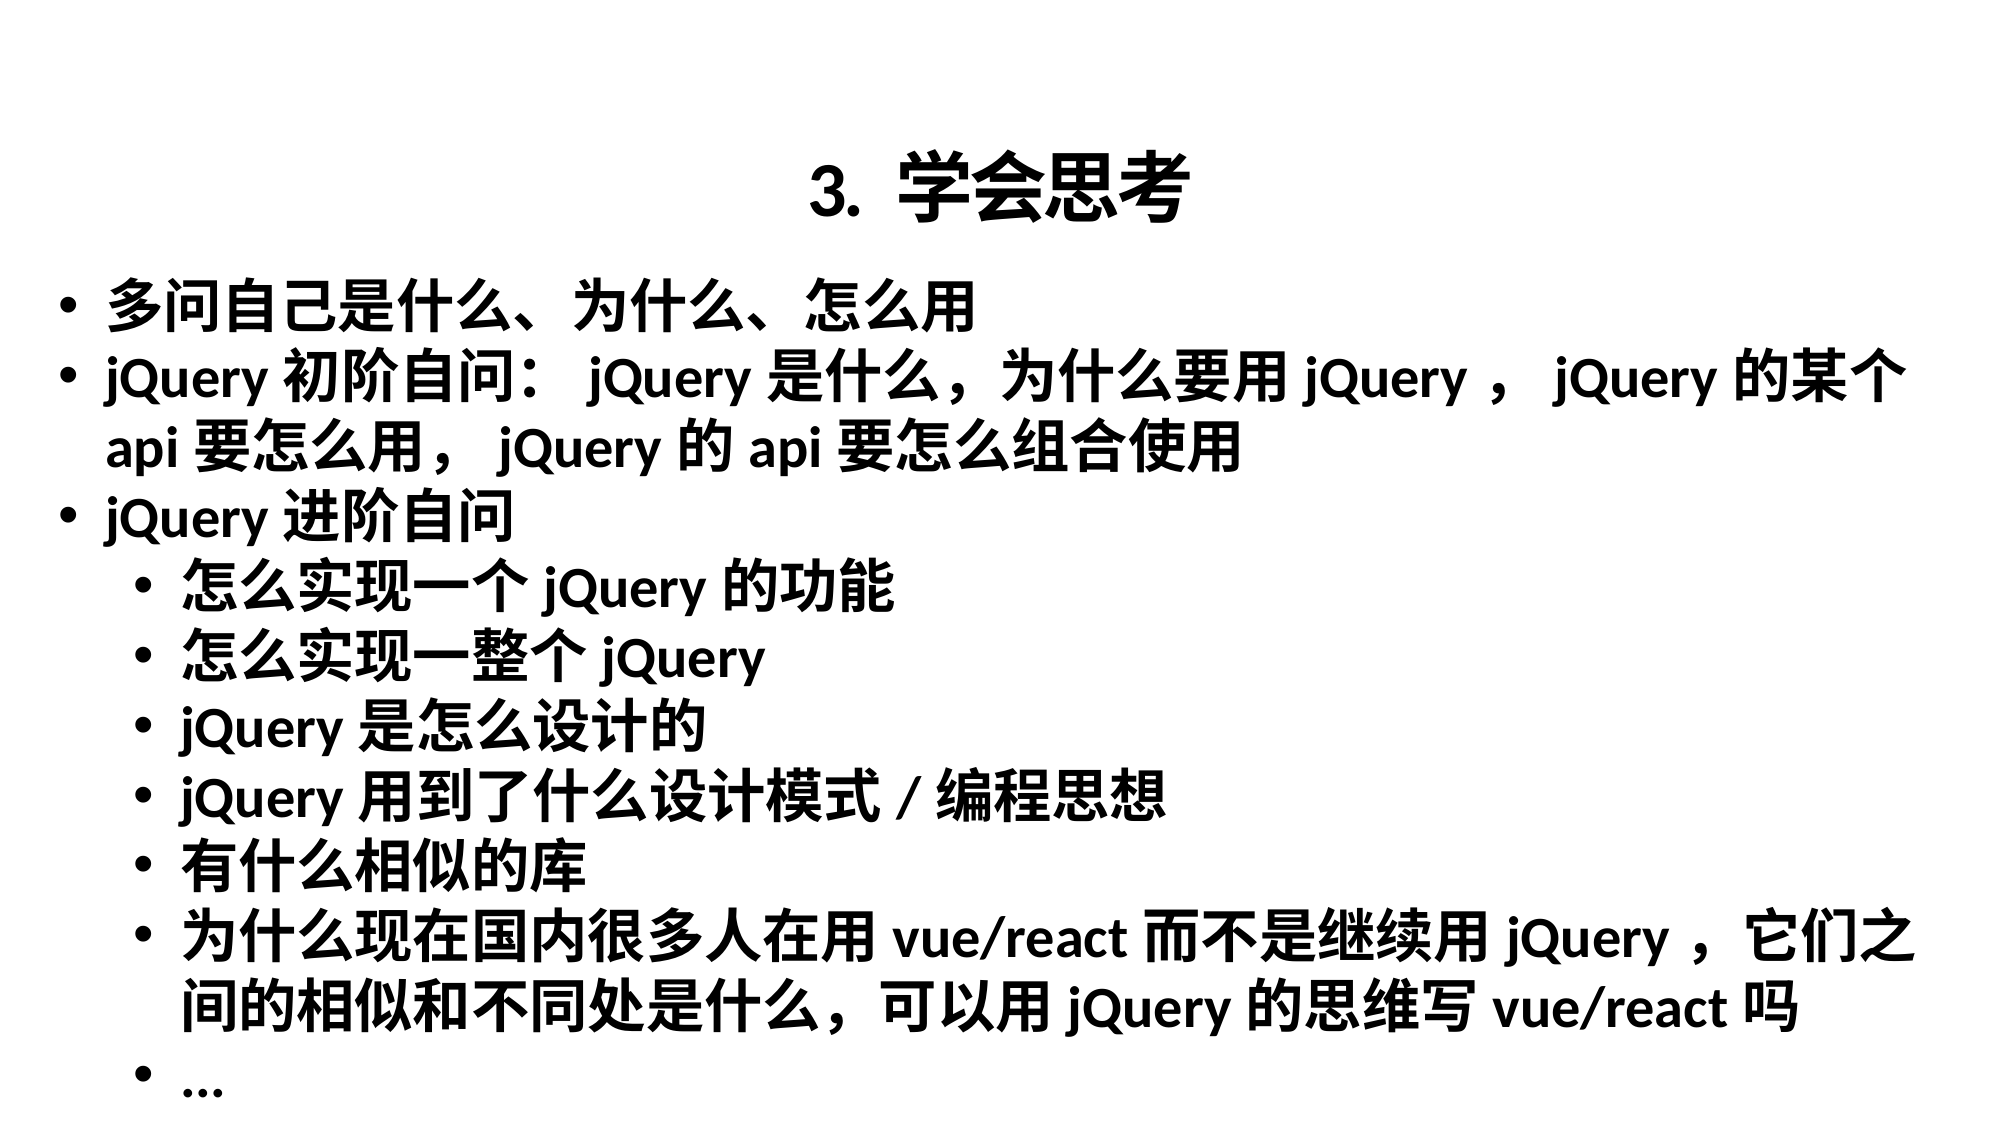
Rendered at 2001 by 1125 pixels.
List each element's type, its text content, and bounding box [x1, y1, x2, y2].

text_box 3. 学会思考 [43, 131, 1959, 240]
text_box 多问自己是什么、为什么、怎么用 jQuery初阶自问：jQuery是什么，为什么要用jQuery，jQuery的某个api要怎么用，jQuery的api要怎么组合使用 jQuery进阶自问 怎么实现一个jQuery的功能 怎么实现一整个jQuery jQuery是怎么设计的 jQuery用到了什么设计模式/编程思想 有什么相似的库 为什么现在国内很多人在用vue/react而不是继续用jQuery，它们之间的相似和不同处是什么，可以用jQuery的思维写vue/react吗 ... [43, 261, 1959, 1117]
